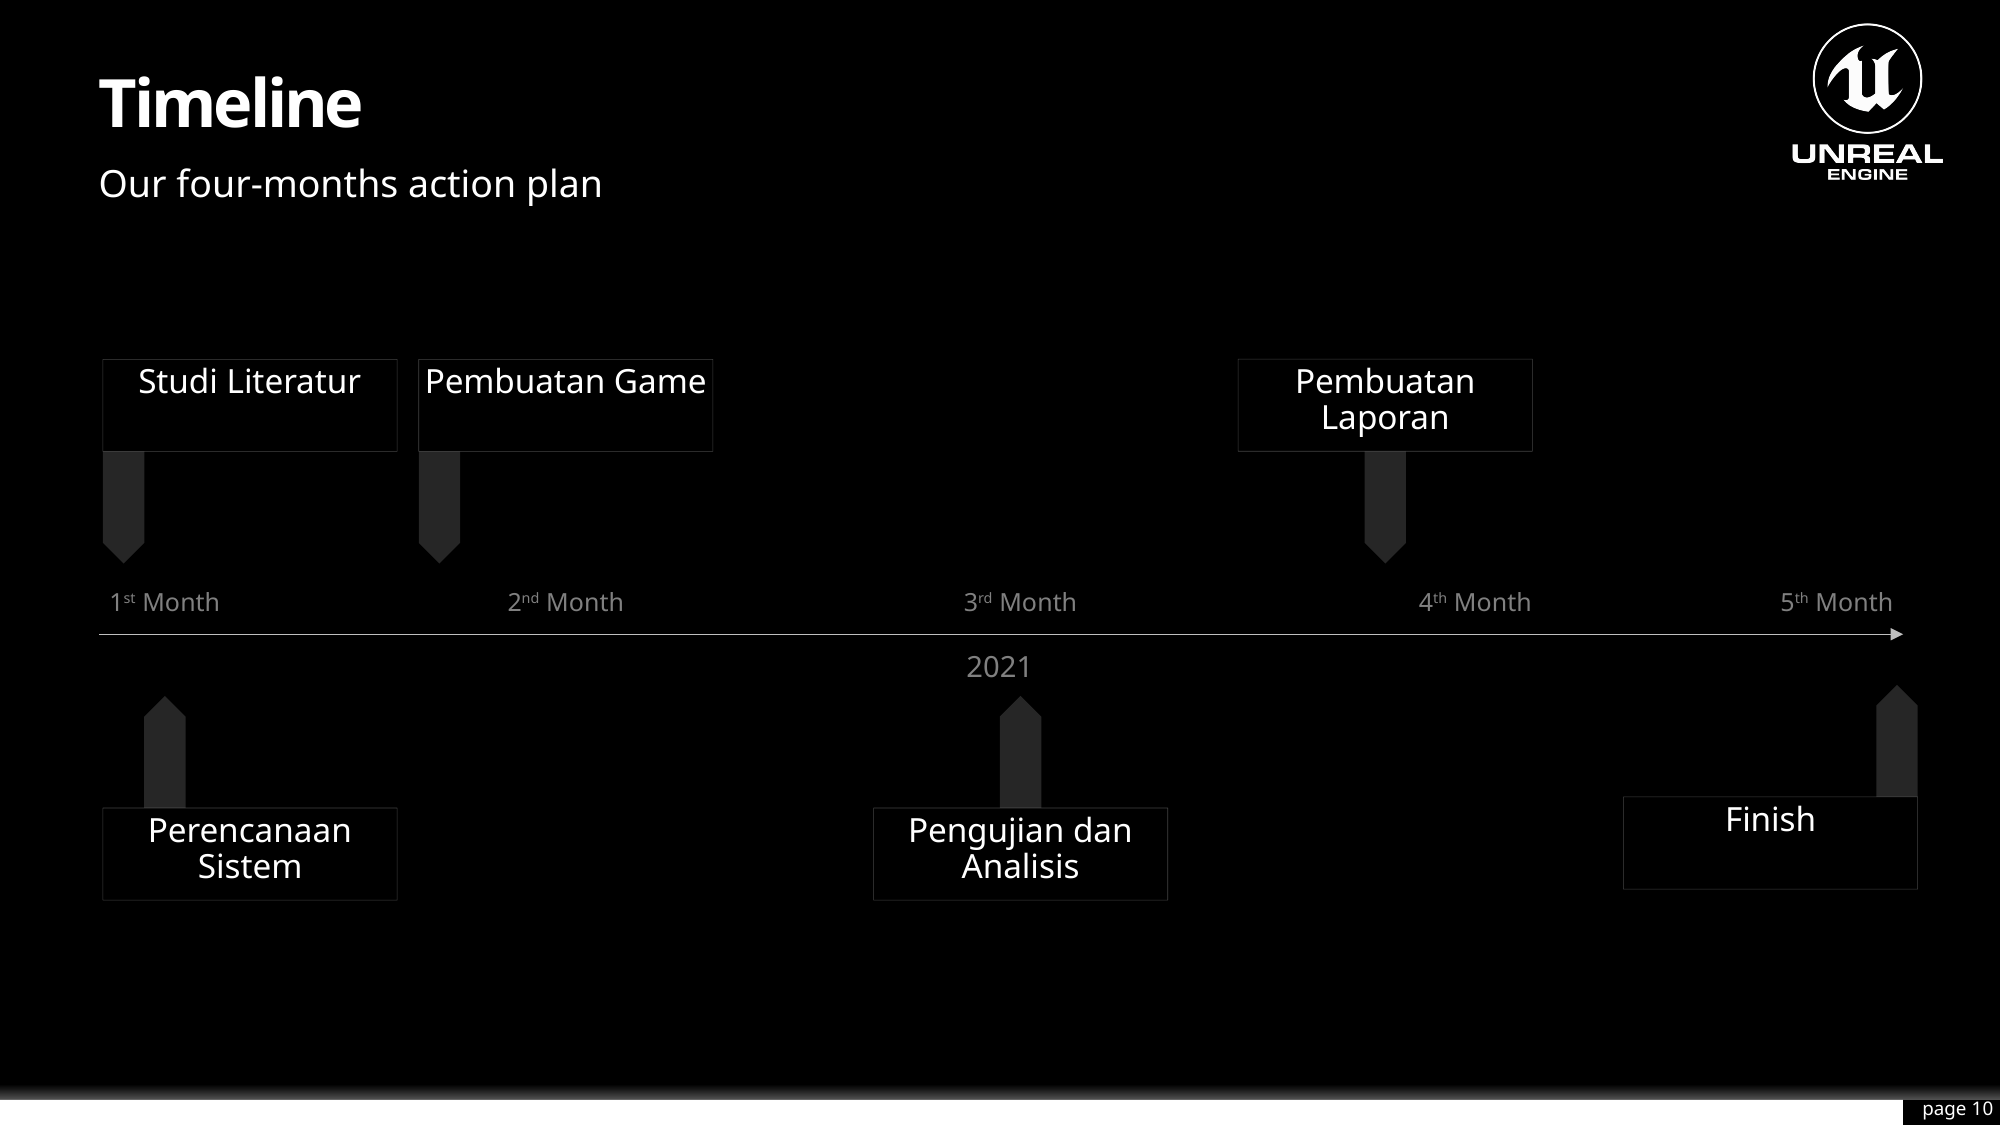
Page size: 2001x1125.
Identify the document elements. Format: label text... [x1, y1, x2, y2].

title Timeline [98, 70, 1735, 142]
list Studi Literatur [102, 359, 398, 452]
text_box [1363, 452, 1408, 566]
text_box [143, 694, 187, 807]
text_box 2nd Month [499, 589, 632, 631]
text_box 5th Month [1770, 589, 1904, 631]
text_box [417, 450, 462, 566]
text_box [1718, 0, 2000, 131]
list 2021 [965, 651, 1034, 685]
picture [1780, 2, 1955, 201]
text_box 4th Month [1409, 589, 1542, 631]
list 1st Month [98, 589, 231, 631]
list Our four-months action plan [98, 165, 1735, 207]
text_box Perencanaan Sistem [102, 807, 398, 901]
text_box [998, 694, 1043, 807]
text_box Pengujian dan Analisis [873, 807, 1168, 901]
text_box Pembuatan Game [418, 359, 713, 452]
text_box [1875, 683, 1919, 798]
text_box Finish [1623, 796, 1918, 890]
text_box [101, 450, 146, 566]
text_box Pembuatan Laporan [1238, 359, 1533, 452]
text_box 3rd Month [954, 589, 1087, 631]
slide_number page 10 [1903, 1096, 1994, 1123]
